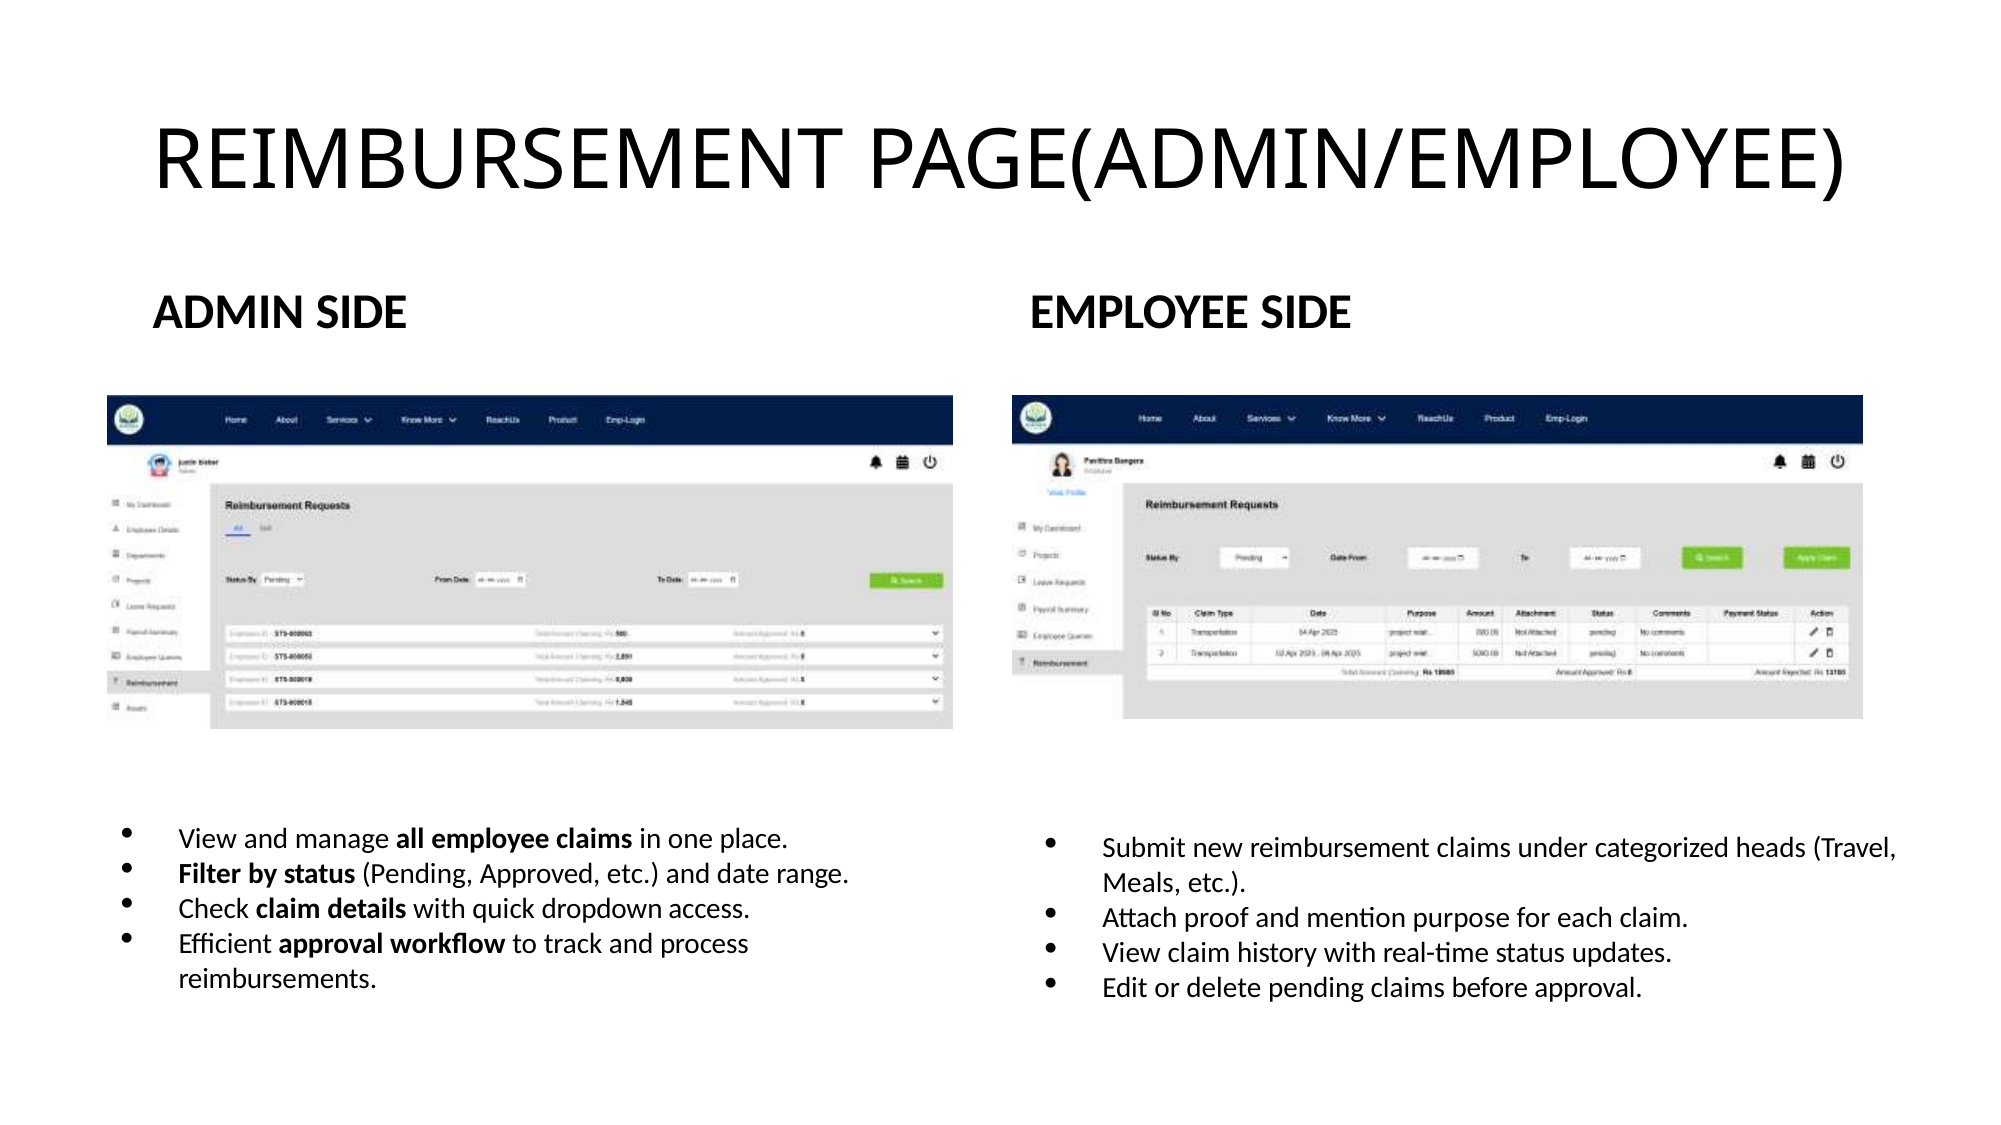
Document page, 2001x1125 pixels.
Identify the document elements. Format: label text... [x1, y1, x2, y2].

picture [1012, 395, 1864, 719]
text_box View and manage all employee claims in one place. Filter by status (Pending, Approved, etc.) and date range. Check claim details with quick dropdown access. Efficient approval workflow to track and process reimbursements. [120, 817, 857, 994]
text_box Submit new reimbursement claims under categorized heads (Travel, Meals, etc.). Attach proof and mention purpose for each claim. View claim history with real-time status updates. Edit or delete pending claims before approval. [1043, 826, 1906, 1004]
text_box ADMIN SIDE EMPLOYEE SIDE [150, 275, 1357, 338]
picture [106, 395, 954, 730]
title REIMBURSEMENT PAGE(ADMIN/EMPLOYEE) [150, 102, 1850, 293]
